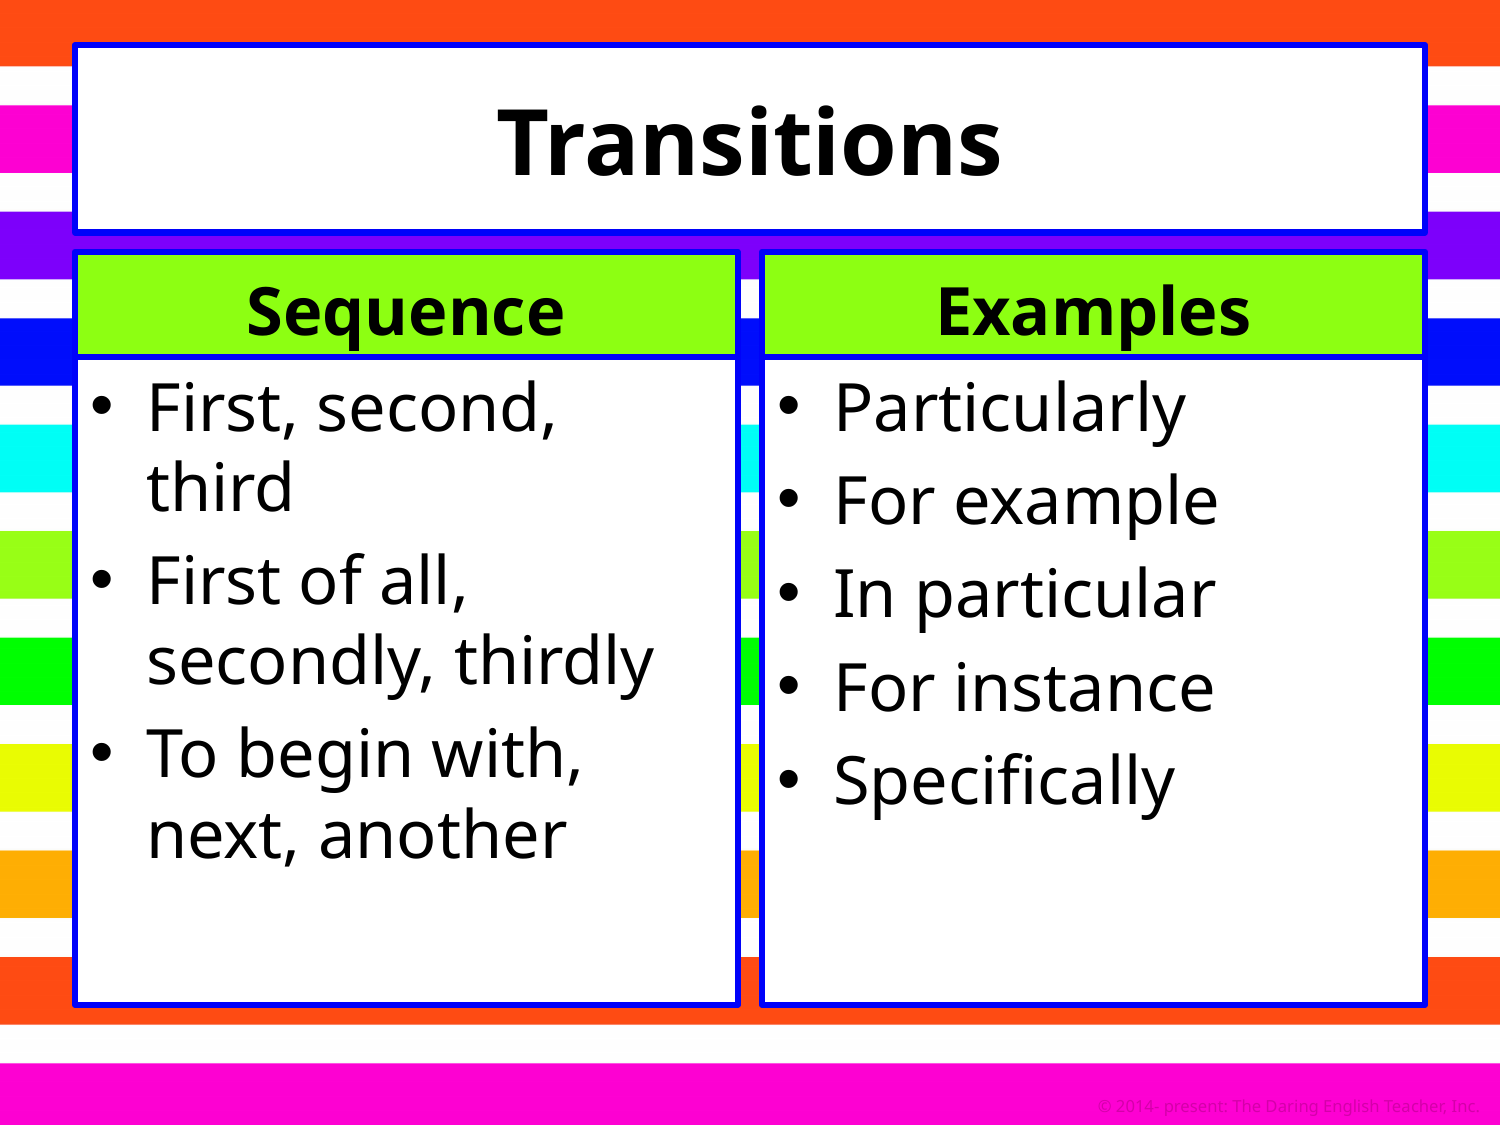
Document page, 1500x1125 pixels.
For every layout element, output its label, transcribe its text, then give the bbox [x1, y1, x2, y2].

picture [0, 0, 1500, 1125]
list First, second, third First of all, secondly, thirdly To begin with, next, another [72, 354, 741, 1008]
list Particularly For example In particular For instance Specifically [759, 354, 1428, 1008]
list Sequence [72, 249, 741, 354]
title Transitions [72, 42, 1428, 236]
list Examples [759, 249, 1428, 354]
